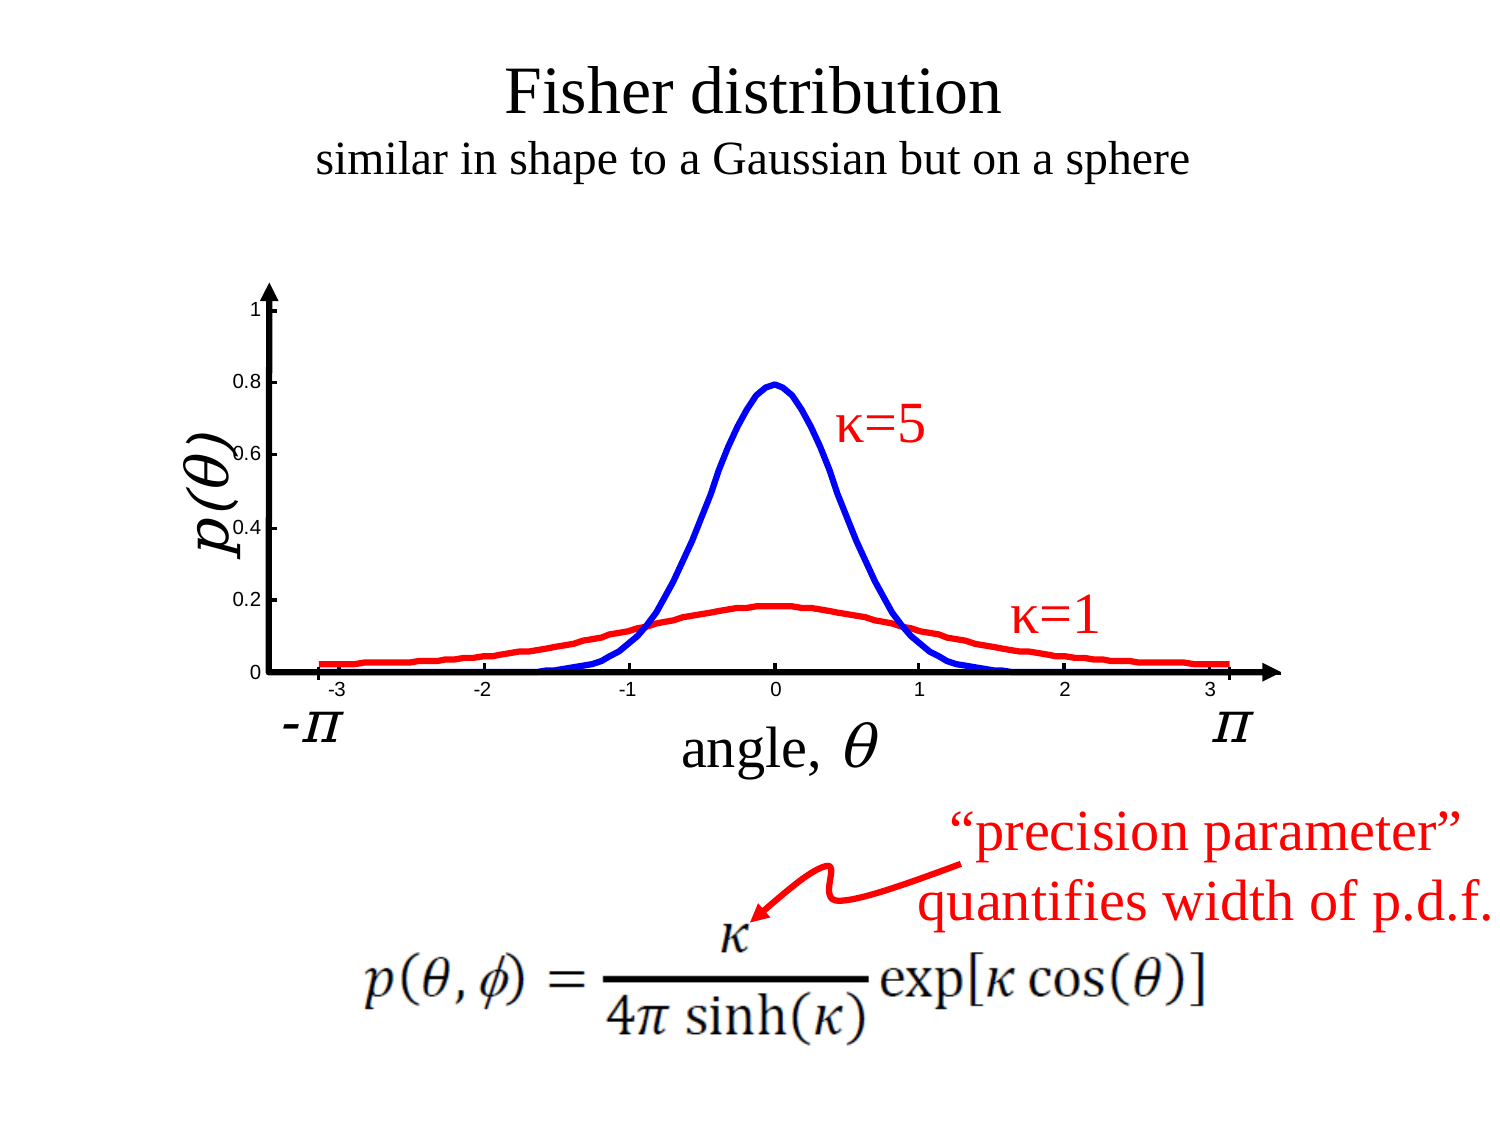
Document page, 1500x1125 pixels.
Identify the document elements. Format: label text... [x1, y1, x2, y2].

text_box [838, 891, 862, 898]
picture [349, 899, 1238, 1063]
text_box [777, 865, 833, 898]
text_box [162, 276, 1302, 788]
title Fisher distribution similar in shape to a Gaussian but on a sphere [16, 37, 1492, 193]
text_box “precision parameter” quantifies width of p.d.f. [862, 762, 1500, 963]
